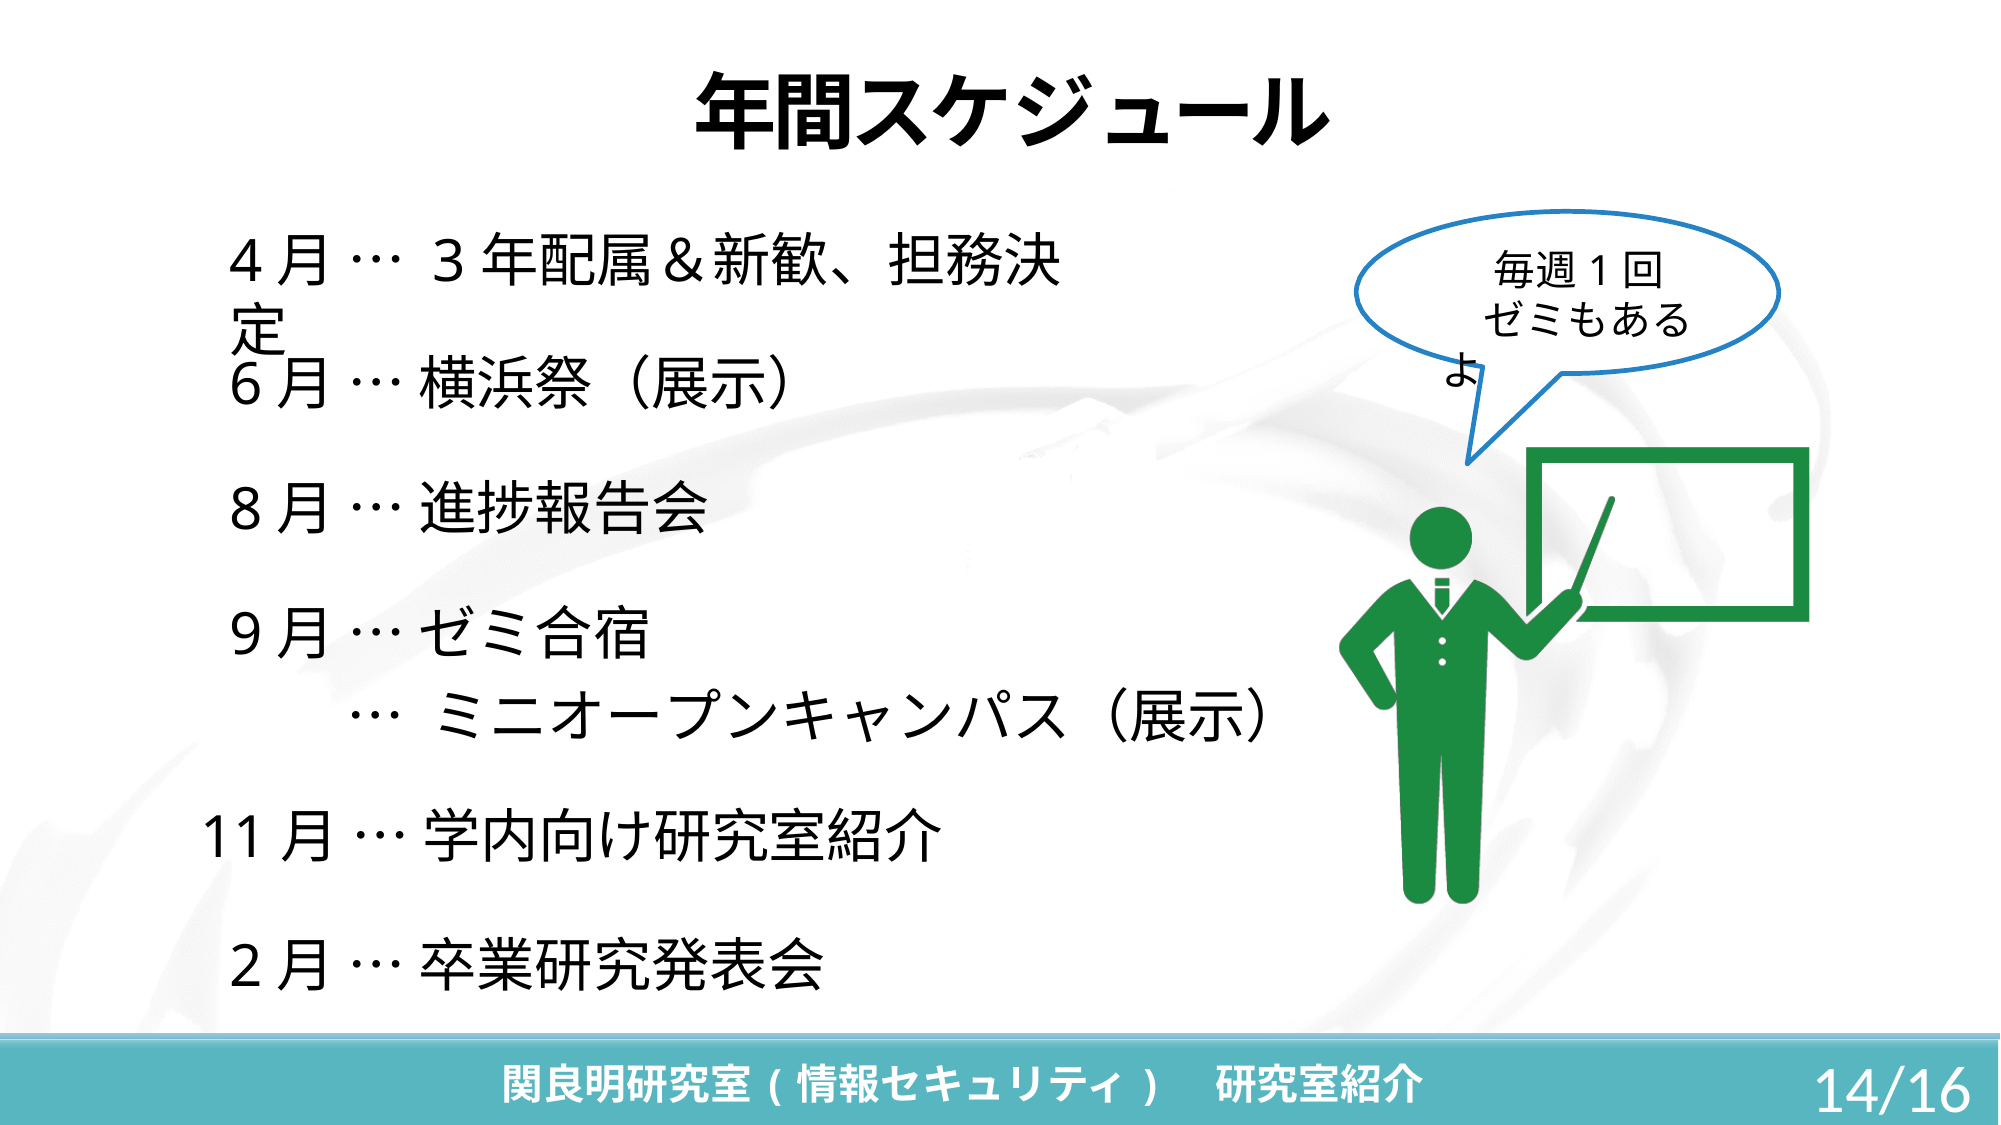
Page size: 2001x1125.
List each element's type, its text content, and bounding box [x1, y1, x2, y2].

text_box [1471, 394, 1541, 439]
title 年間スケジュール [686, 13, 1338, 204]
text_box 毎週1回 ゼミもあるよ [1439, 241, 1696, 394]
text_box [1306, 439, 1828, 961]
text_box [1356, 211, 1779, 357]
text_box 6月 … 横浜祭（展示） 8月 … 進捗報告会 9月 … ゼミ合宿 … ミニオープンキャンパス（展示） 11月 … 学内向け研究室紹介 2月 … 卒業研究発表会 [197, 344, 1310, 998]
text_box 4月 … 3年配属＆新歓、担務決定 [227, 221, 1107, 344]
